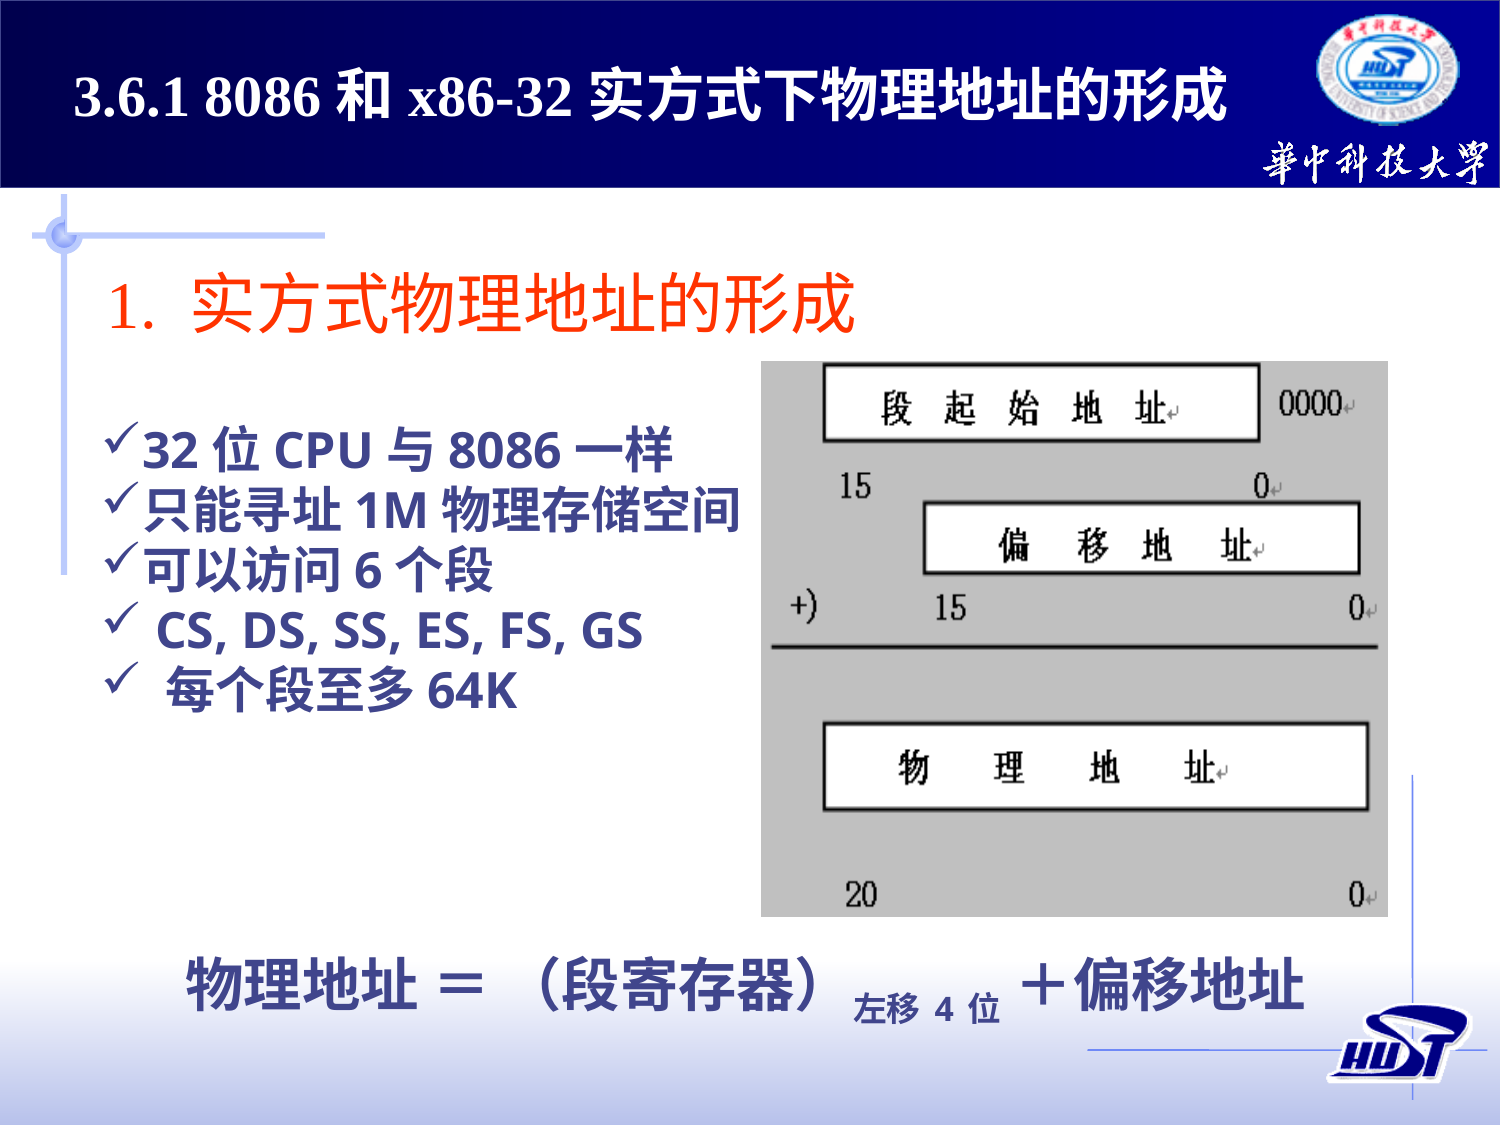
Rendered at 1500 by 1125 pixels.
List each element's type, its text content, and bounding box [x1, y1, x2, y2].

picture [761, 361, 1389, 918]
text_box 1. 实方式物理地址的形成 [92, 254, 872, 350]
text_box 3.6.1 8086和x86-32实方式下物理地址的形成 [58, 51, 1244, 136]
picture [1316, 14, 1460, 126]
text_box 32位CPU与8086一样 只能寻址1M物理存储空间 可以访问6个段 CS, DS, SS, ES, FS, GS 每个段至多64K [85, 410, 756, 726]
text_box 物理地址 ＝ （段寄存器）左移4位 ＋偏移地址 [171, 940, 1353, 1036]
picture [1262, 140, 1488, 185]
